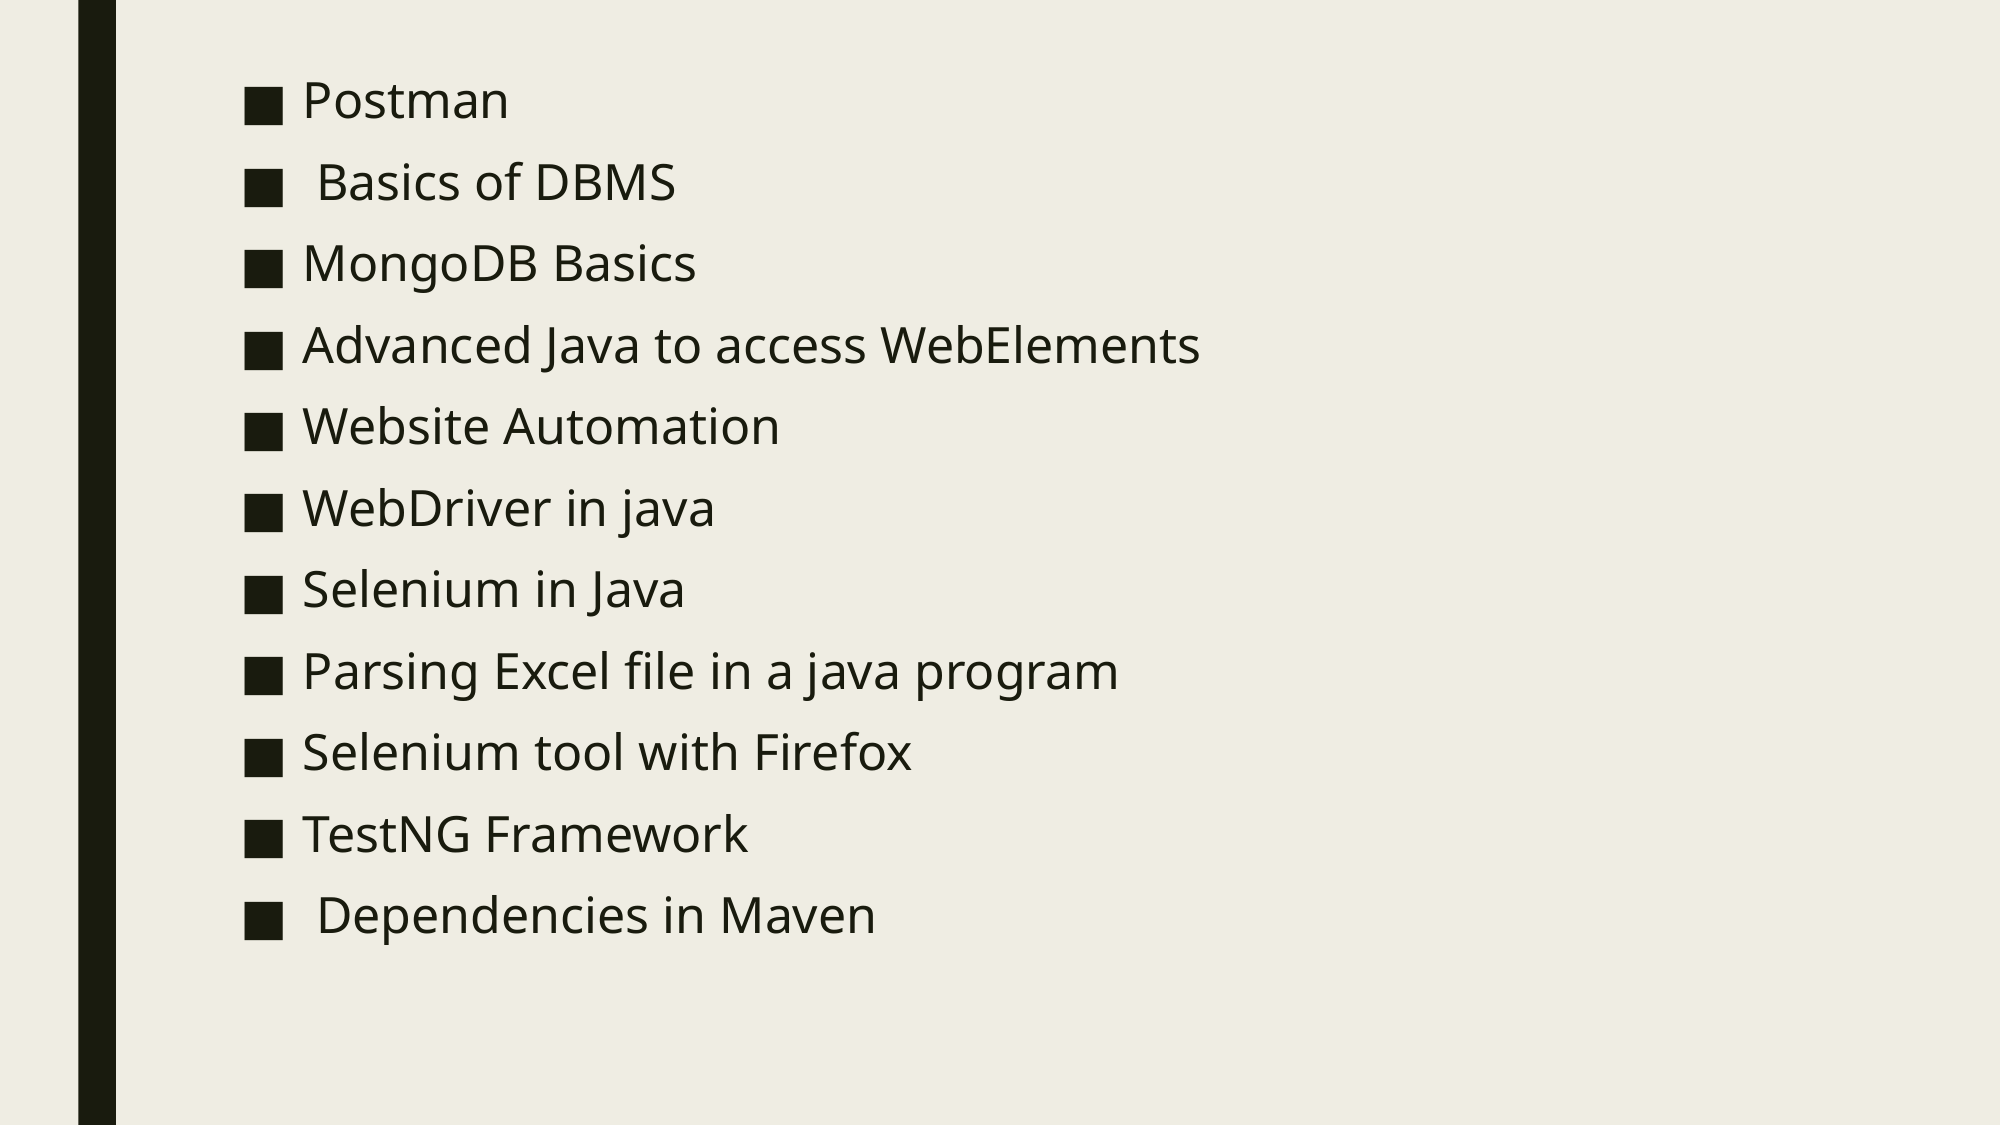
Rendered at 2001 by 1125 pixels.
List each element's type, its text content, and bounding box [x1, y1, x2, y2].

list Postman Basics of DBMS MongoDB Basics Advanced Java to access WebElements Website Automation WebDriver in java Selenium in Java Parsing Excel file in a java program Selenium tool with Firefox TestNG Framework Dependencies in Maven [225, 66, 1800, 1048]
